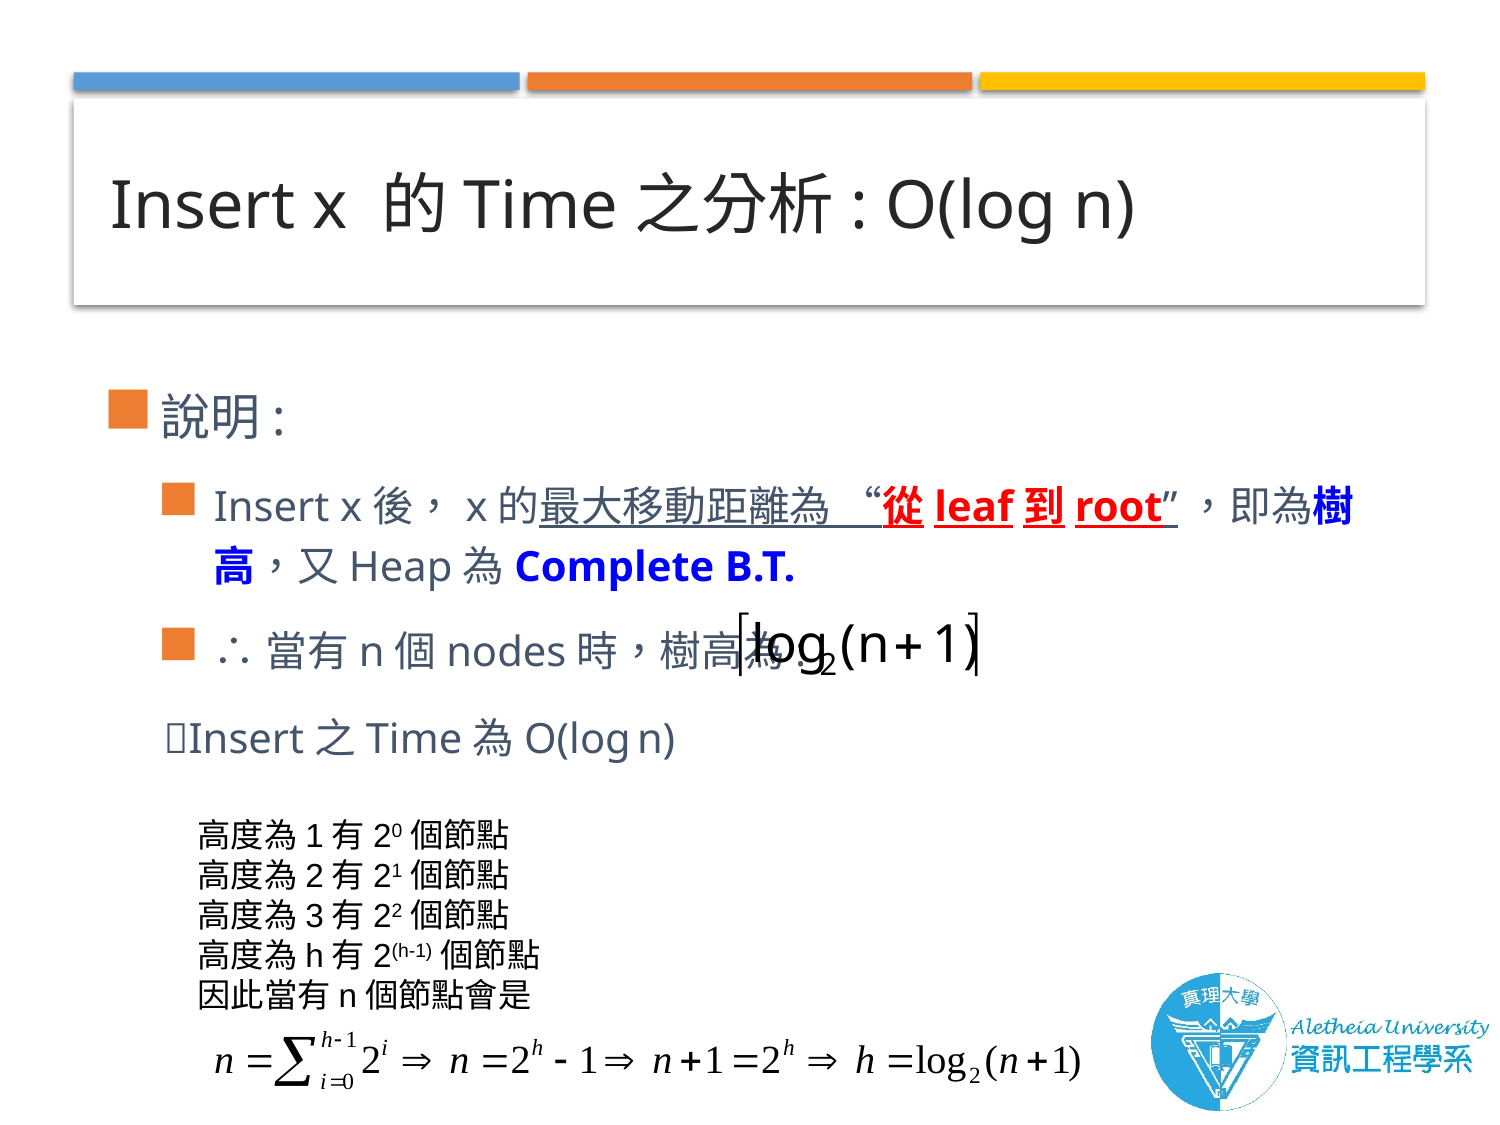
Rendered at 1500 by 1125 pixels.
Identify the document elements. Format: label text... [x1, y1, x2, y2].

picture [1151, 973, 1489, 1111]
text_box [207, 1022, 1090, 1101]
list 說明: Insert x後，x的最大移動距離為 “從leaf到root”，即為樹高，又Heap為Complete B.T. ∴當有n個nodes時，樹高為: Insert之Time為O(log n) [95, 365, 1406, 962]
text_box 高度為1有20個節點 高度為2有21個節點 高度為3有22個節點 高度為h有2(h-1)個節點 因此當有n個節點會是 [182, 806, 1093, 1087]
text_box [725, 609, 995, 690]
title Insert x 的Time之分析: O(log n) [95, 112, 1406, 291]
